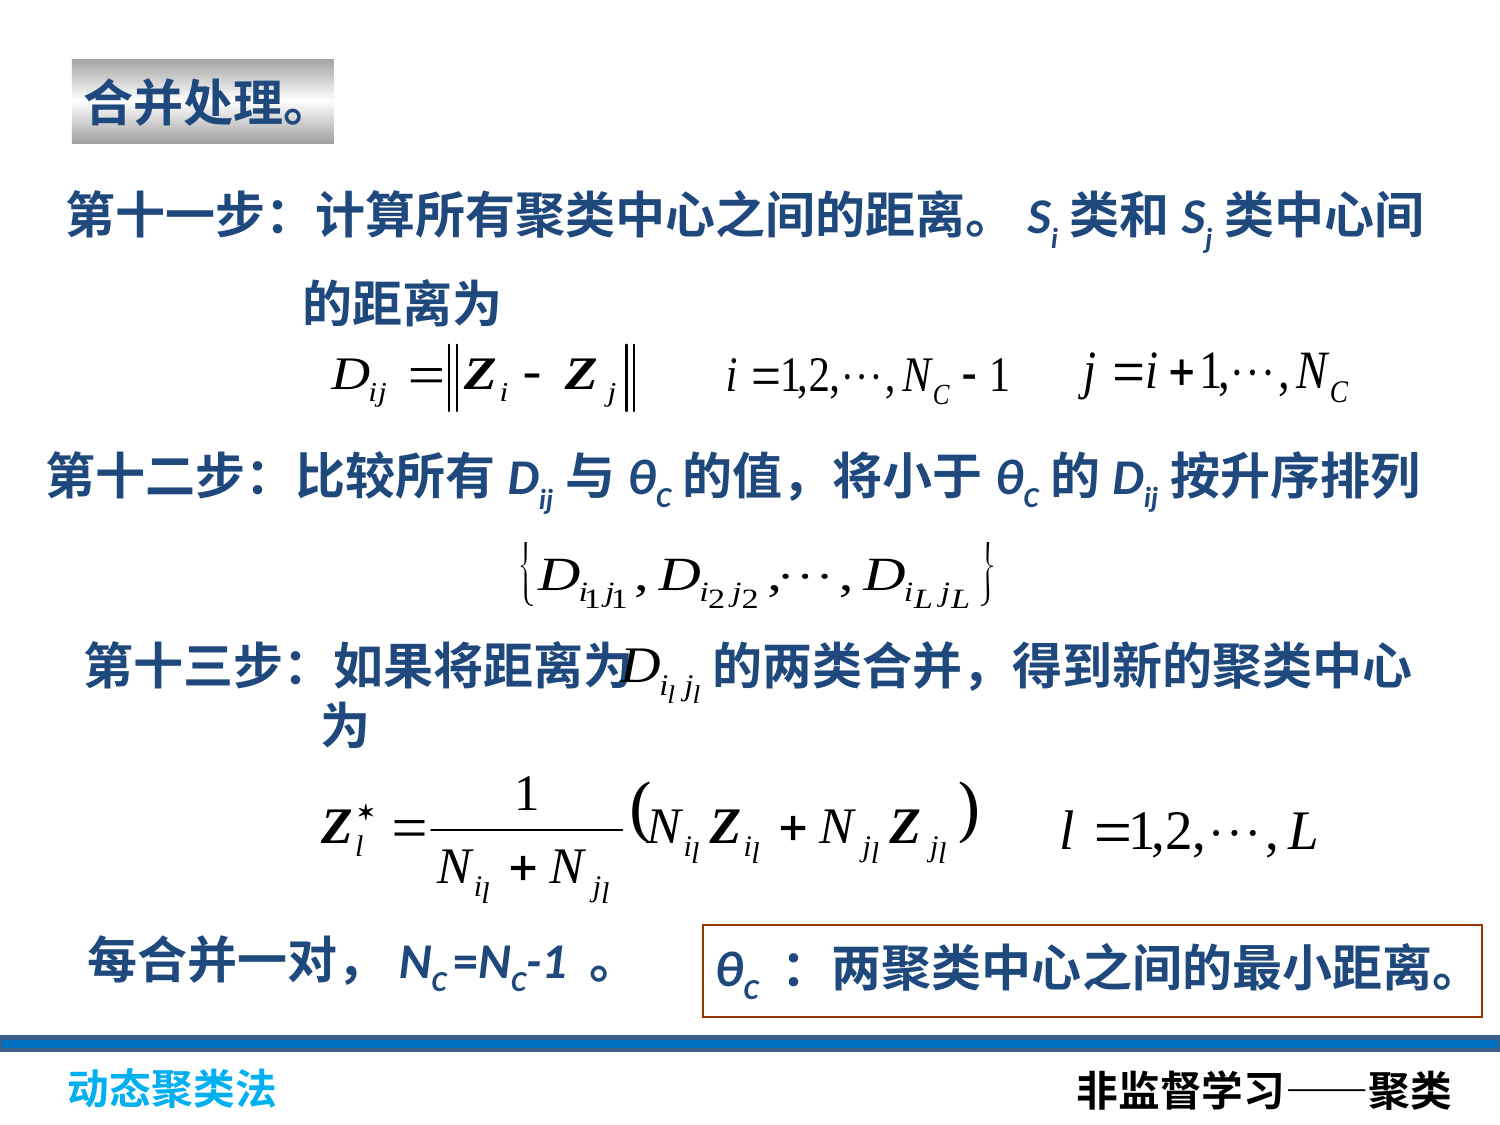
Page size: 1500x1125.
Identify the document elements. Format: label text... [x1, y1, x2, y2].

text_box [0, 1037, 1500, 1123]
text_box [321, 334, 1357, 421]
text_box 合并处理。 [71, 59, 334, 144]
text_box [1052, 798, 1328, 874]
text_box θC ：两聚类中心之间的最小距离。 [703, 925, 1482, 1017]
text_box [609, 631, 718, 713]
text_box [310, 761, 979, 917]
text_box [511, 541, 1006, 618]
text_box 第十一步：计算所有聚类中心之间的距离。Si类和Sj类中心间 的距离为 [65, 162, 1425, 333]
text_box 第十三步：如果将距离为 的两类合并，得到新的聚类中心 为 [83, 634, 1413, 756]
text_box 第十二步：比较所有Dij与θC的值，将小于θC的Dij按升序排列 [45, 444, 1432, 516]
text_box 每合并一对，NC =NC-1 。 [86, 928, 640, 997]
